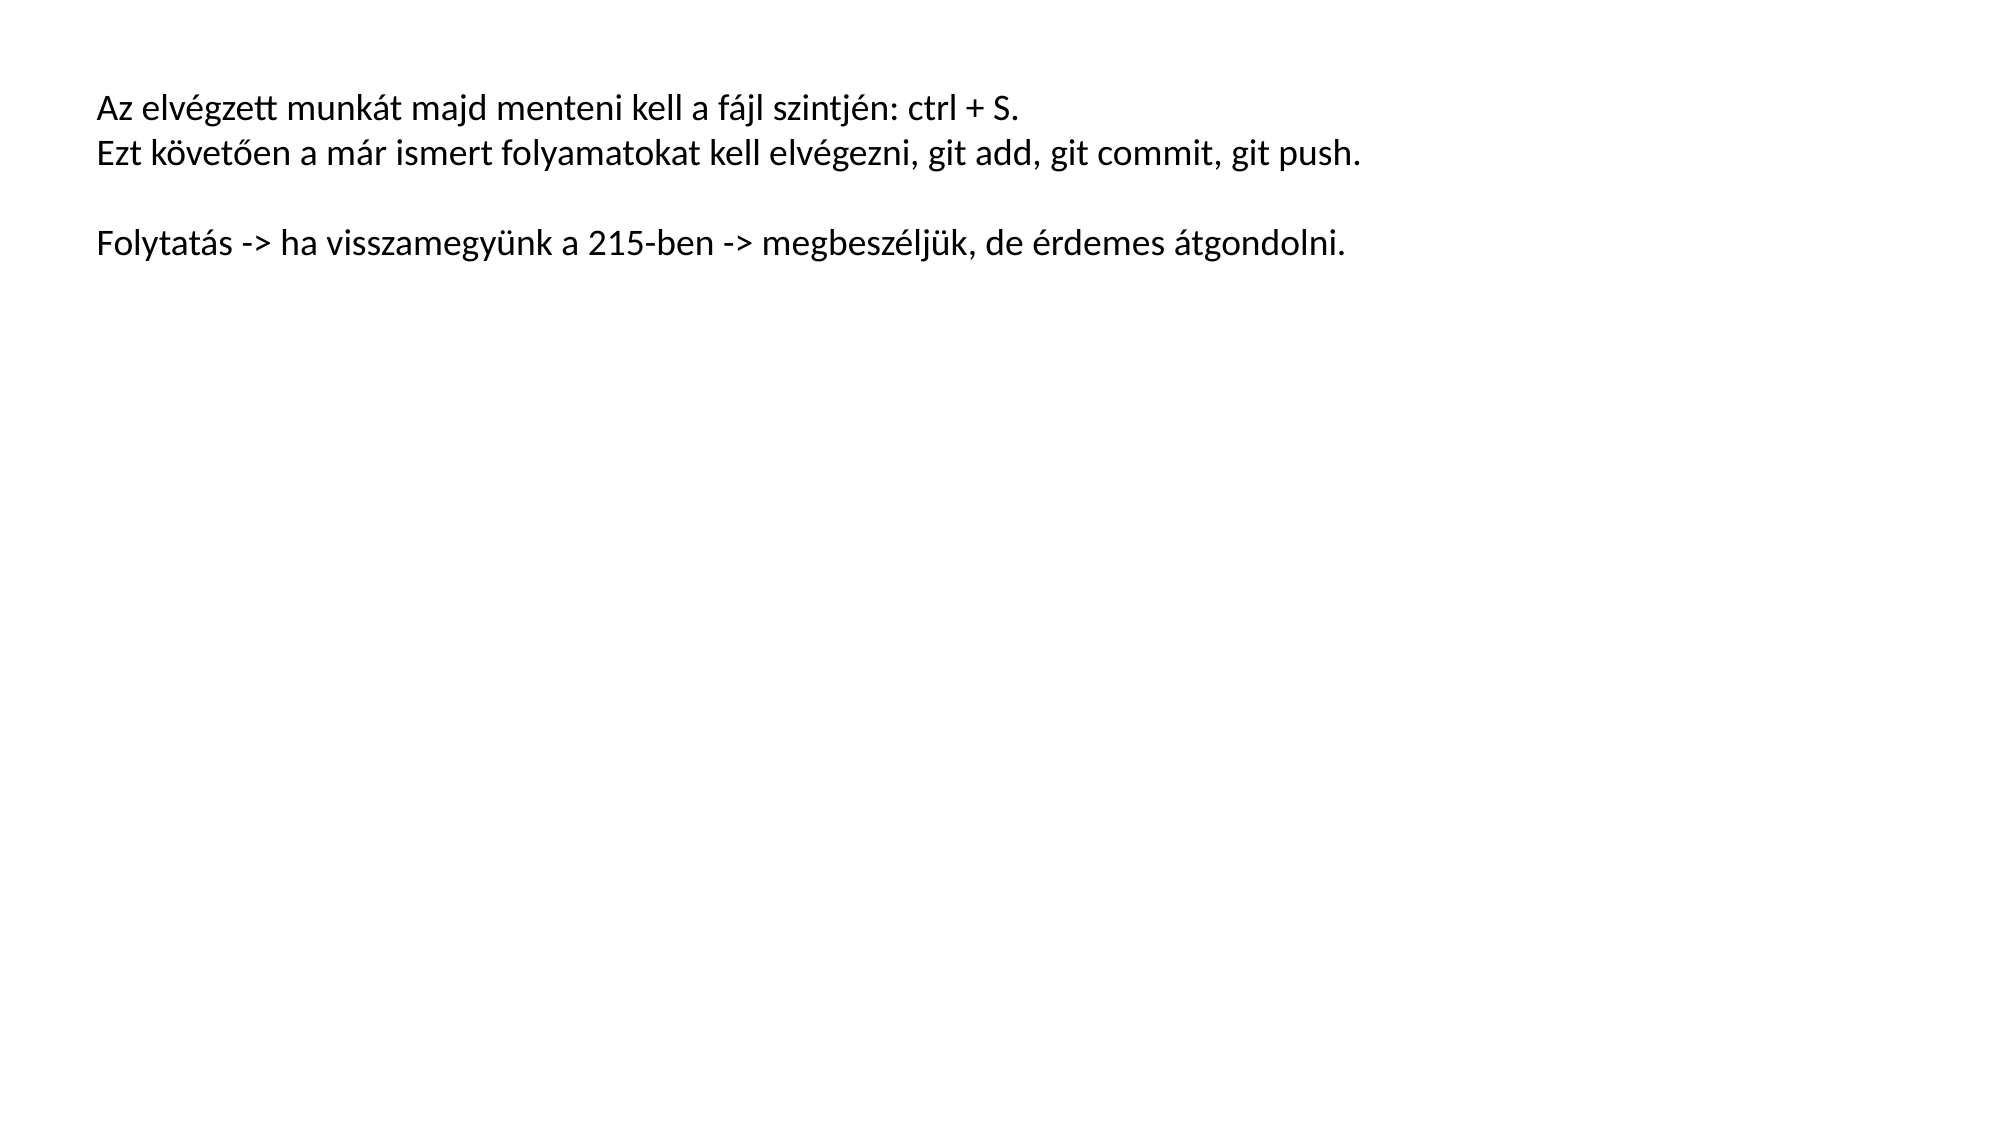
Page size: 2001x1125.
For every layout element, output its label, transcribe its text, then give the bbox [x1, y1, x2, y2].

text_box Az elvégzett munkát majd menteni kell a fájl szintjén: ctrl + S. Ezt követően a már ismert folyamatokat kell elvégezni, git add, git commit, git push. Folytatás -> ha visszamegyünk a 215-ben -> megbeszéljük, de érdemes átgondolni. [81, 75, 1940, 270]
